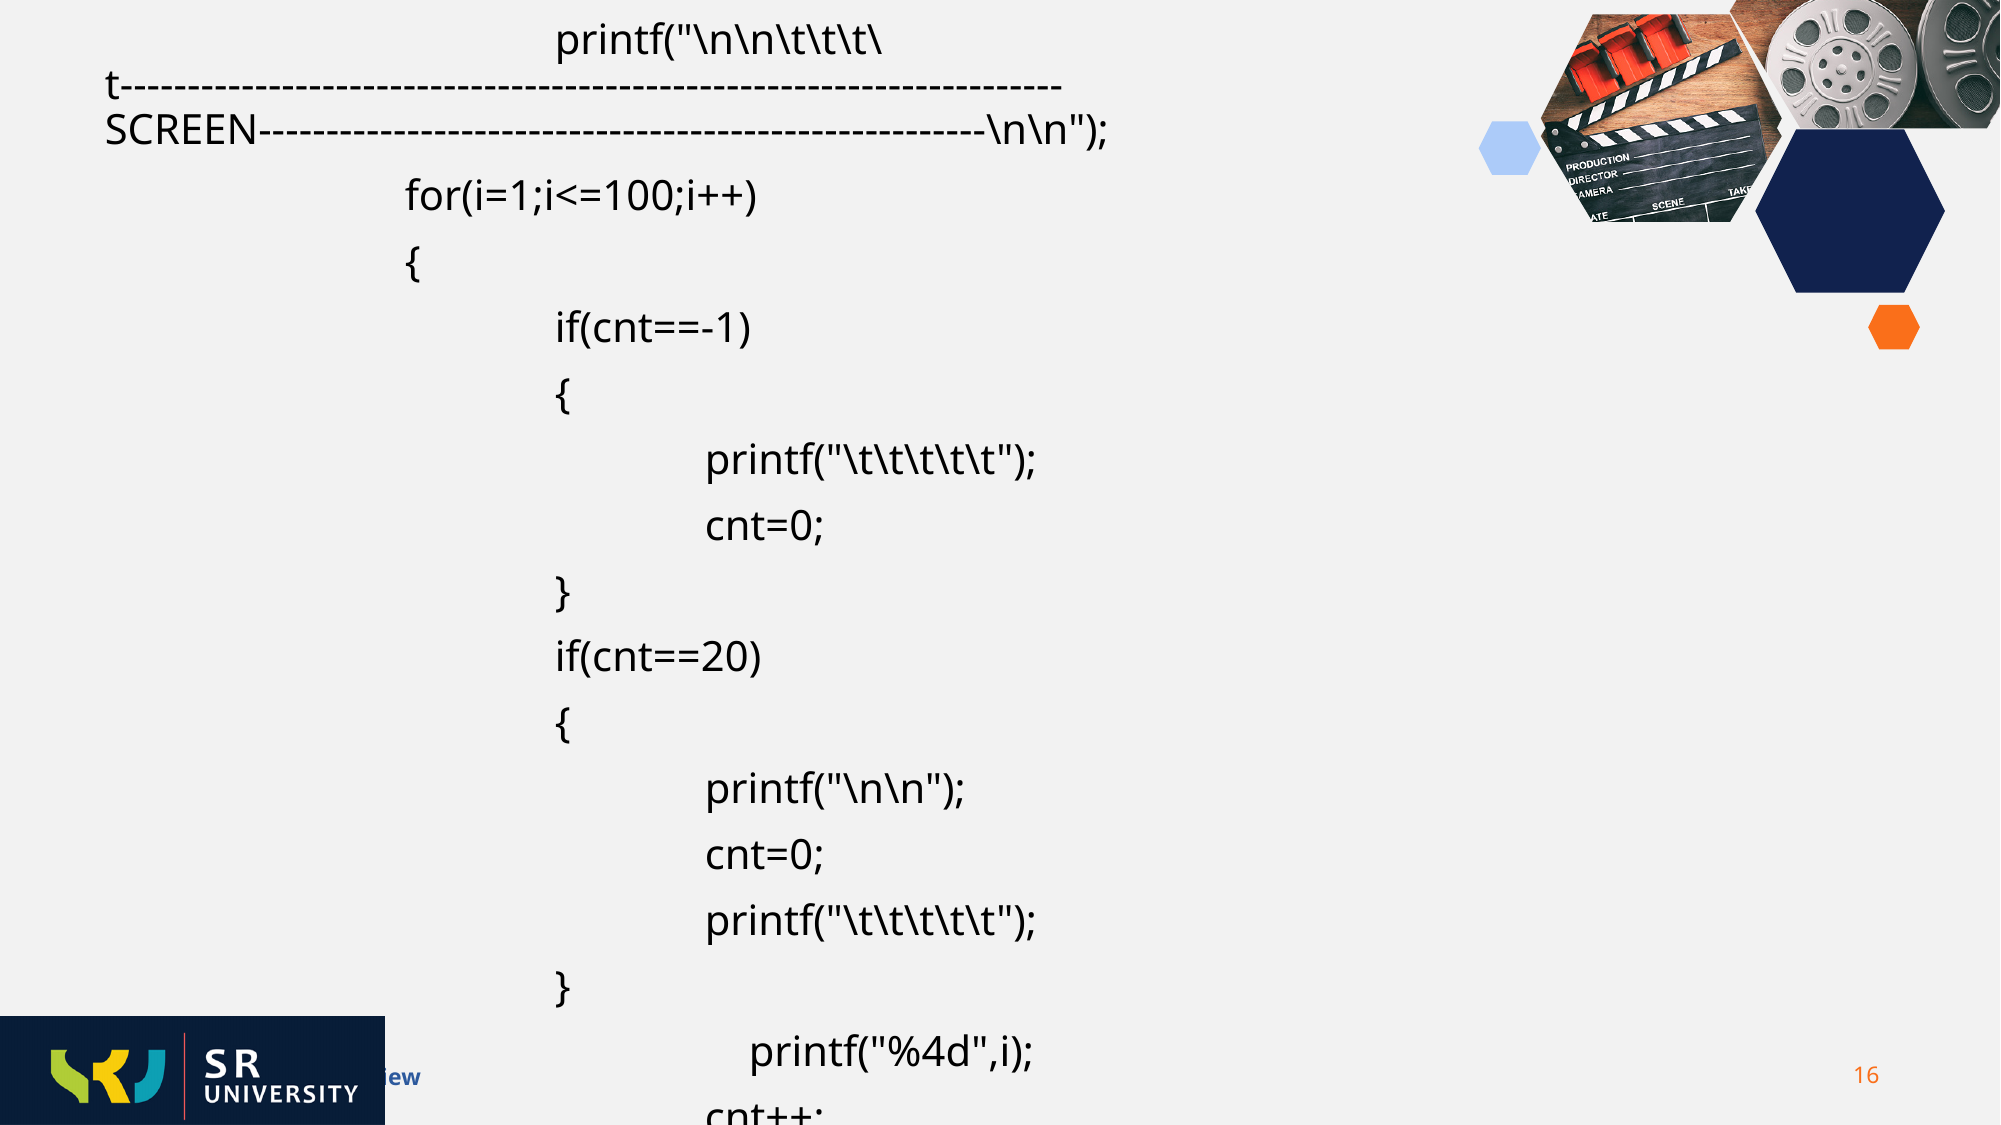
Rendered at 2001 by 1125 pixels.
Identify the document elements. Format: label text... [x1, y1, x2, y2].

list printf("\n\n\t\t\t\t----------------------------------------------------------------------SCREEN------------------------------------------------------\n\n"); for(i=1;i<=100;i++) { if(cnt==-1) { printf("\t\t\t\t\t"); cnt=0; } if(cnt==20) { printf("\n\n"); cnt=0; printf("\t\t\t\t\t"); } printf("%4d",i); cnt++; [90, 11, 1759, 1110]
picture [0, 1016, 385, 1125]
picture [1540, 0, 2000, 223]
